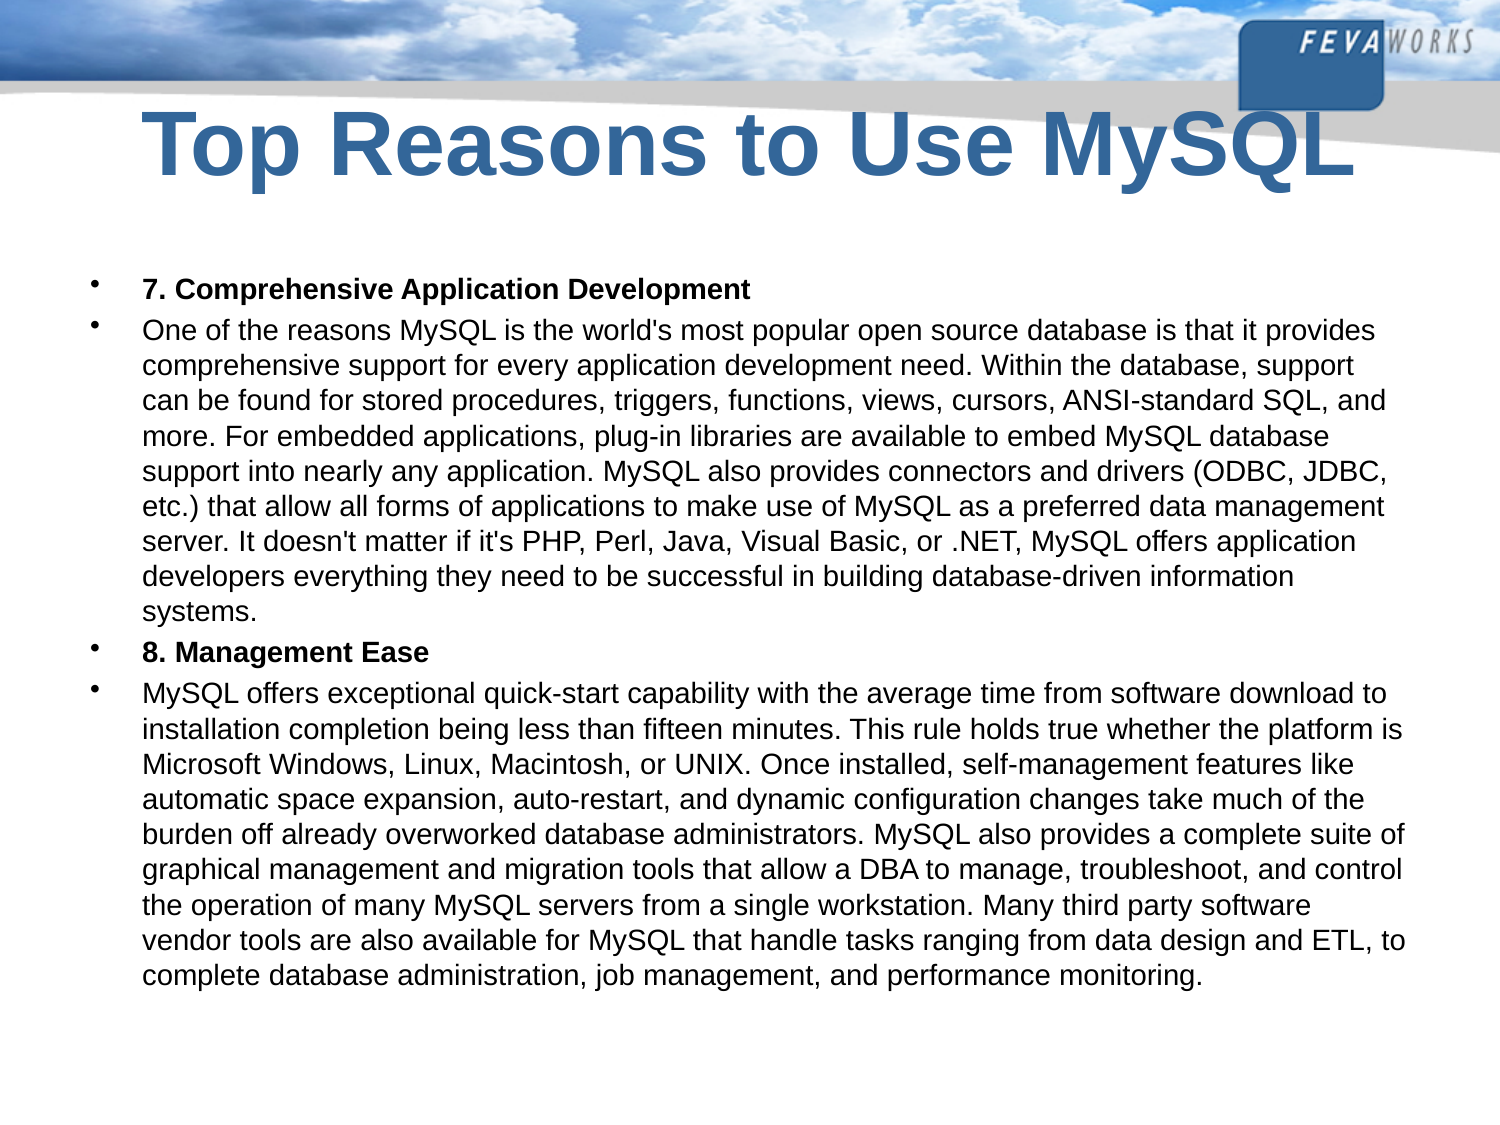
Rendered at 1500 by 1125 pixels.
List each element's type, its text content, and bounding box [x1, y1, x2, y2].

title Top Reasons to Use MySQL [75, 45, 1425, 233]
list 7. Comprehensive Application Development One of the reasons MySQL is the world's most popular open source database is that it provides comprehensive support for every application development need. Within the database, support can be found for stored procedures, triggers, functions, views, cursors, ANSI-standard SQL, and more. For embedded applications, plug-in libraries are available to embed MySQL database support into nearly any application. MySQL also provides connectors and drivers (ODBC, JDBC, etc.) that allow all forms of applications to make use of MySQL as a preferred data management server. It doesn't matter if it's PHP, Perl, Java, Visual Basic, or .NET, MySQL offers application developers everything they need to be successful in building database-driven information systems. 8. Management Ease MySQL offers exceptional quick-start capability with the average time from software download to installation completion being less than fifteen minutes. This rule holds true whether the platform is Microsoft Windows, Linux, Macintosh, or UNIX. Once installed, self-management features like automatic space expansion, auto-restart, and dynamic configuration changes take much of the burden off already overworked database administrators. MySQL also provides a complete suite of graphical management and migration tools that allow a DBA to manage, troubleshoot, and control the operation of many MySQL servers from a single workstation. Many third party software vendor tools are also available for MySQL that handle tasks ranging from data design and ETL, to complete database administration, job management, and performance monitoring. [75, 262, 1425, 1005]
picture [0, 0, 1500, 1125]
